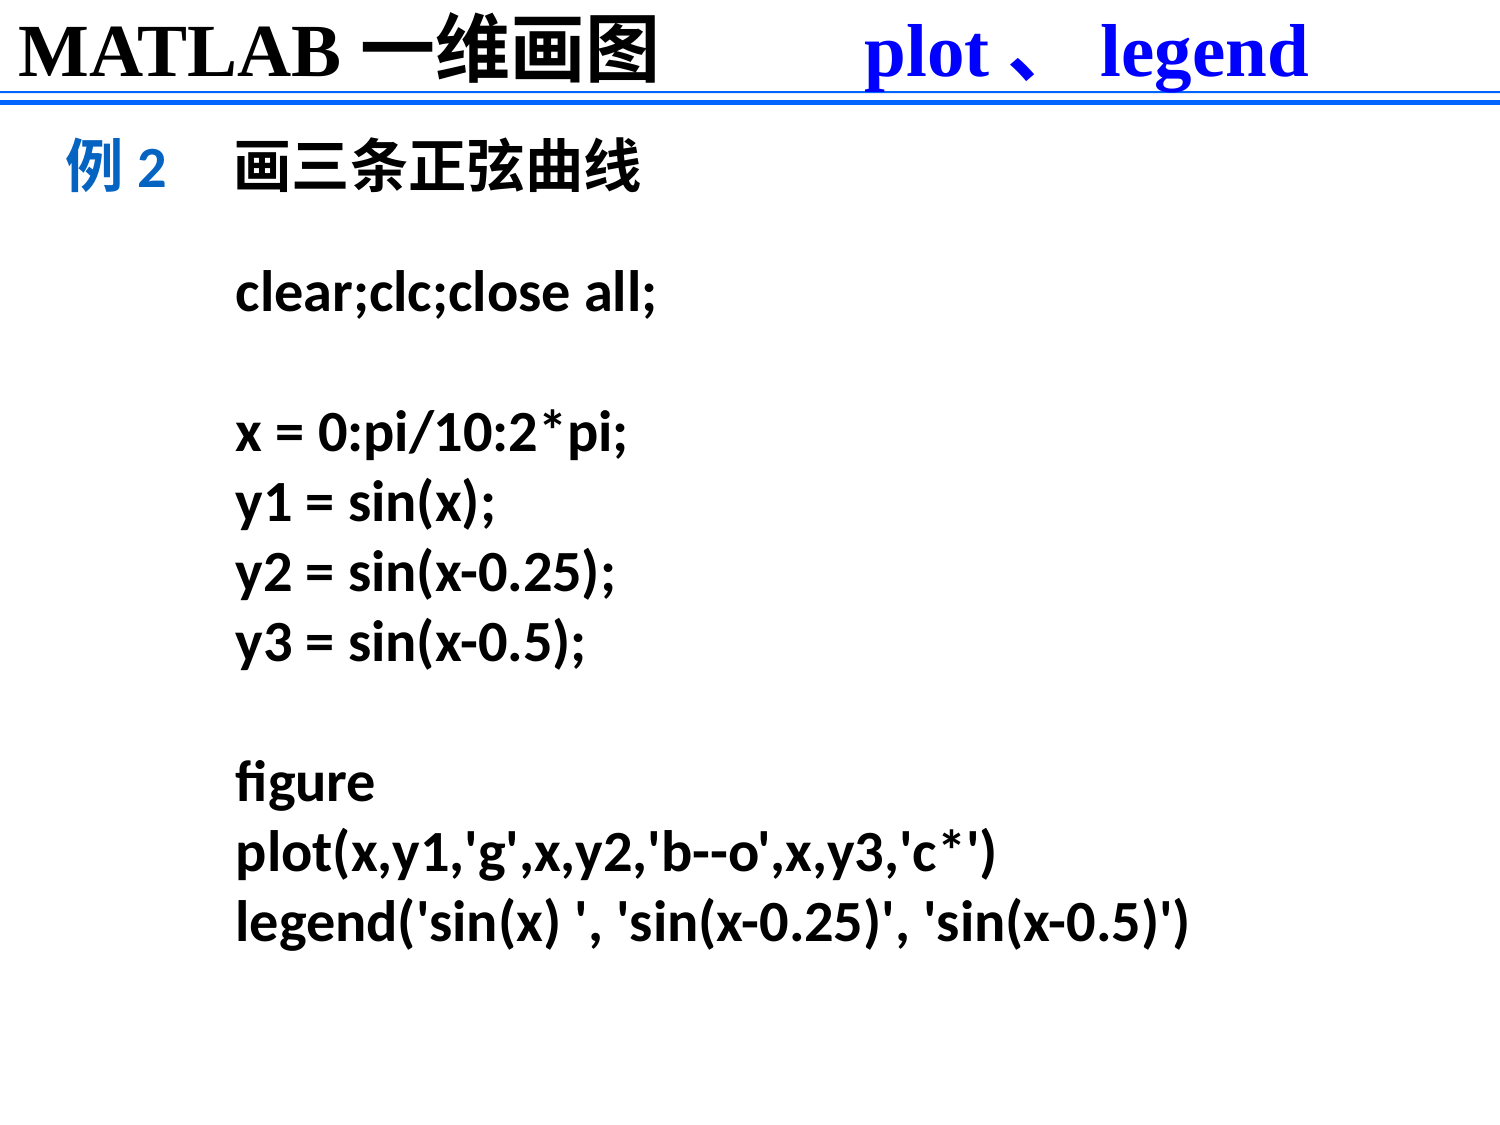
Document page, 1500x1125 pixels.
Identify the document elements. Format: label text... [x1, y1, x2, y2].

text_box 例2 画三条正弦曲线 [50, 129, 838, 208]
text_box MATLAB一维画图 plot、legend [0, 1, 1500, 91]
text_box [0, 91, 1500, 103]
text_box clear;clc;close all; x = 0:pi/10:2*pi; y1 = sin(x); y2 = sin(x-0.25); y3 = sin(x-0.5); figure plot(x,y1,'g',x,y2,'b--o',x,y3,'c*') legend('sin(x) ', 'sin(x-0.25)', 'sin(x-0.5)') [220, 245, 1240, 961]
